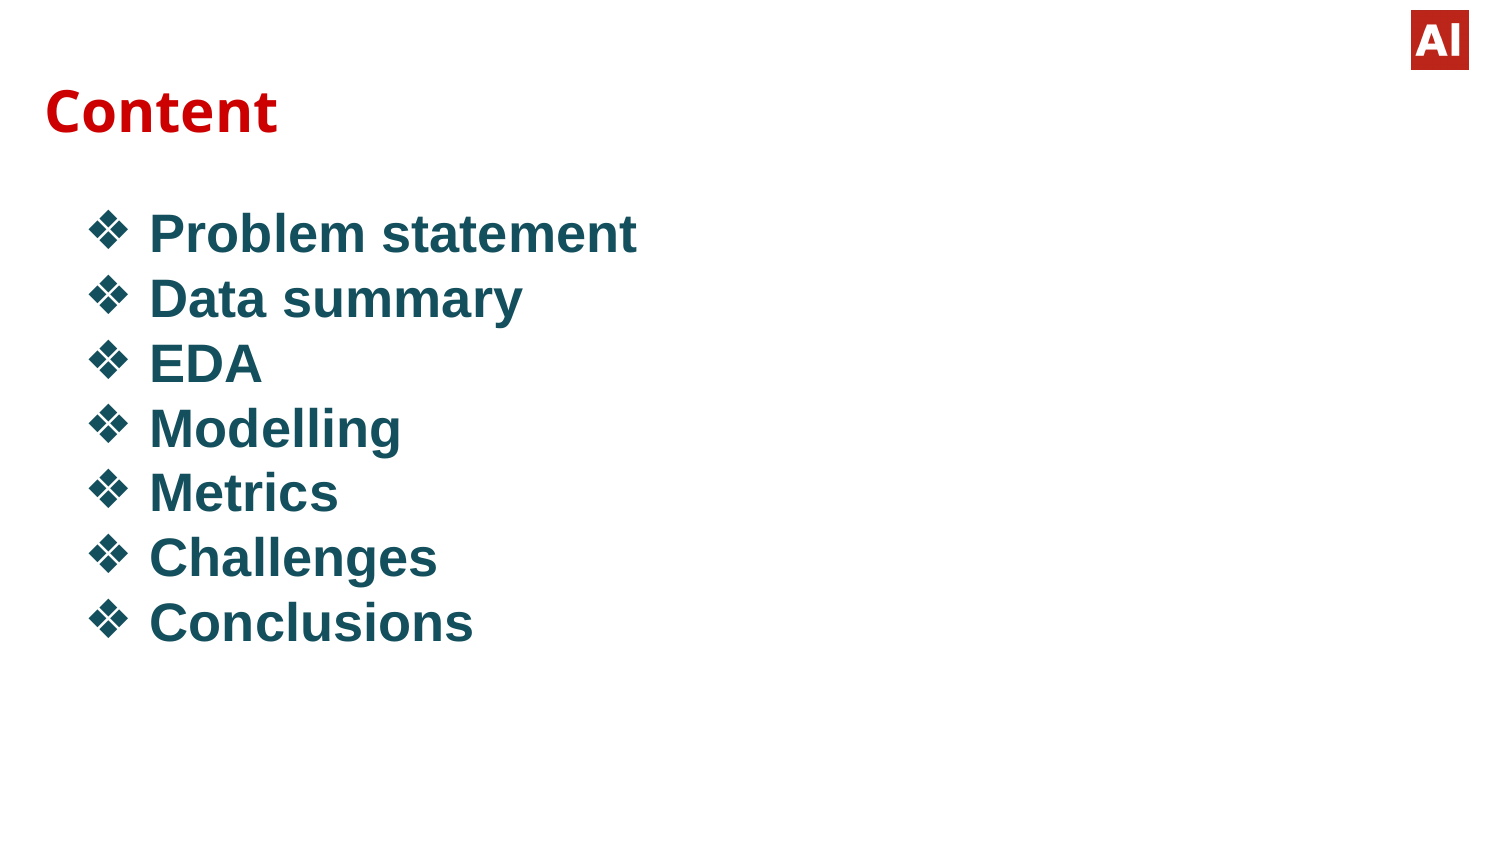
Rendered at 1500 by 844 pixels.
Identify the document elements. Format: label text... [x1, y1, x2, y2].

text_box Content [29, 59, 1427, 154]
picture [1411, 10, 1469, 70]
text_box Problem statement Data summary EDA Modelling Metrics Challenges Conclusions [59, 182, 1397, 668]
